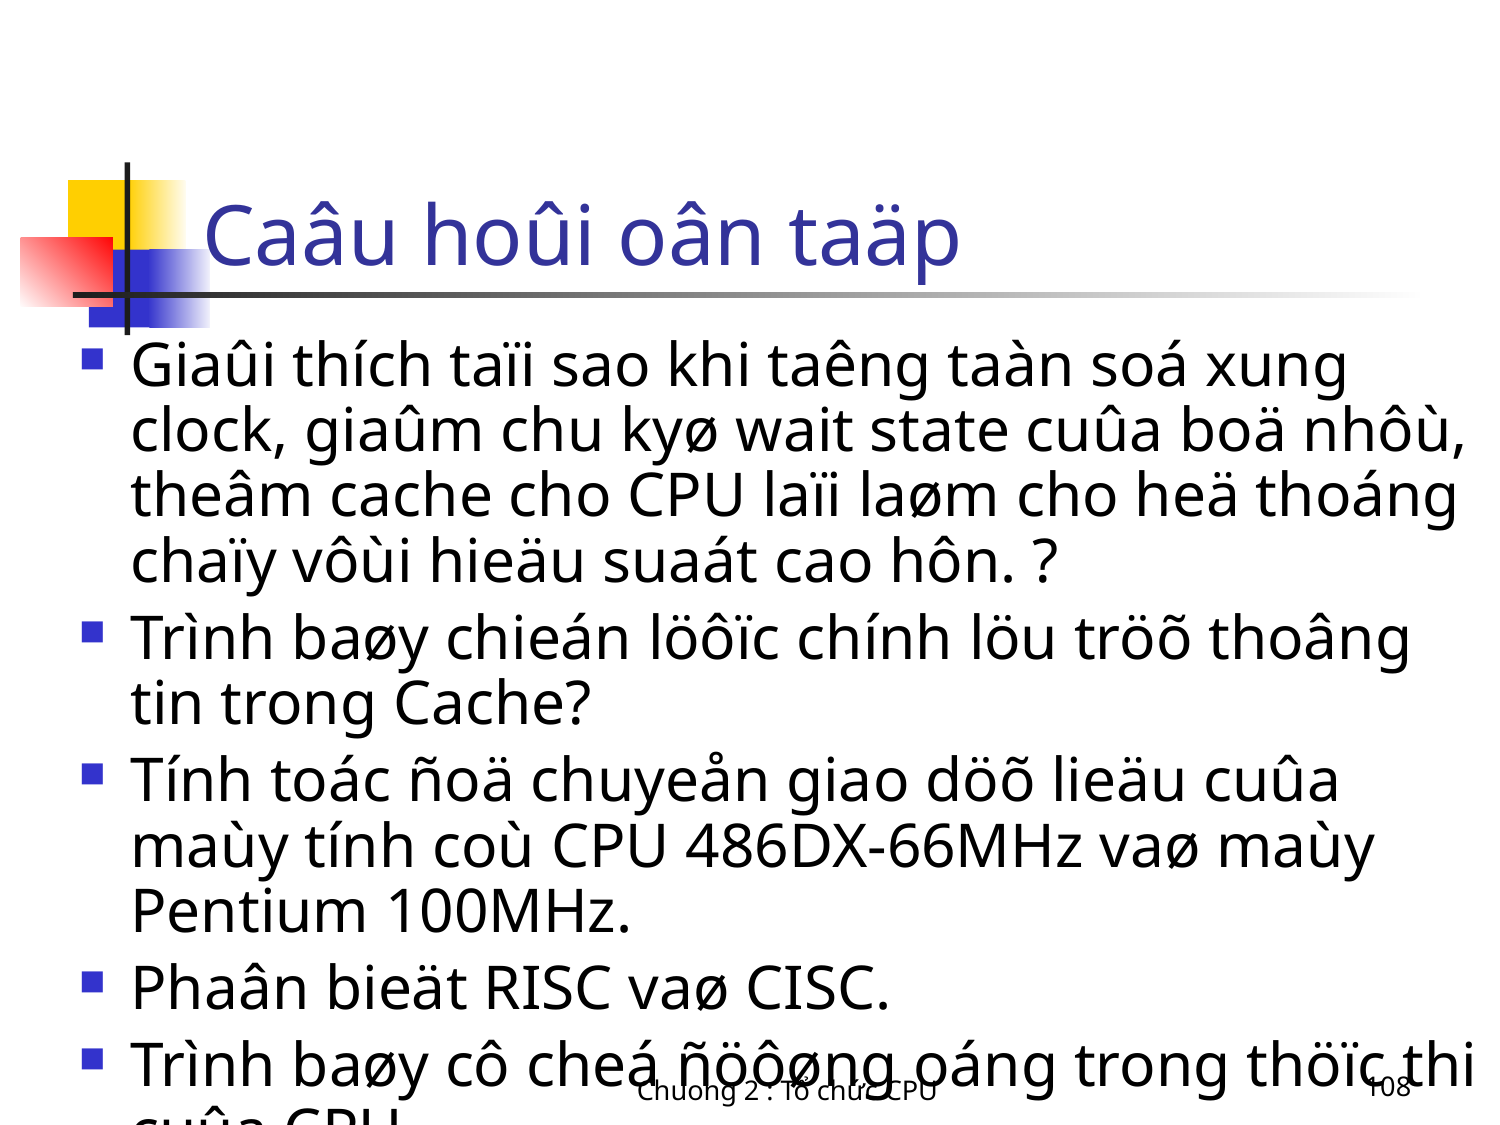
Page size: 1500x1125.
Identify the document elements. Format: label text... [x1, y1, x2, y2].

slide_number 108 [1112, 1037, 1425, 1113]
footer Chuong 2 : Tổ chức CPU [549, 1037, 1025, 1113]
title Caâu hoûi oân taäp [188, 167, 1468, 289]
list Giaûi thích taïi sao khi taêng taàn soá xung clock, giaûm chu kyø wait state cuûa boä nhôù, theâm cache cho CPU laïi laøm cho heä thoáng chaïy vôùi hieäu suaát cao hôn. ? Trình baøy chieán löôïc chính löu tröõ thoâng tin trong Cache? Tính toác ñoä chuyeån giao döõ lieäu cuûa maùy tính coù CPU 486DX-66MHz vaø maùy Pentium 100MHz. Phaân bieät RISC vaø CISC. Trình baøy cô cheá ñöôøng oáng trong thöïc thi cuûa CPU [65, 327, 1500, 1003]
